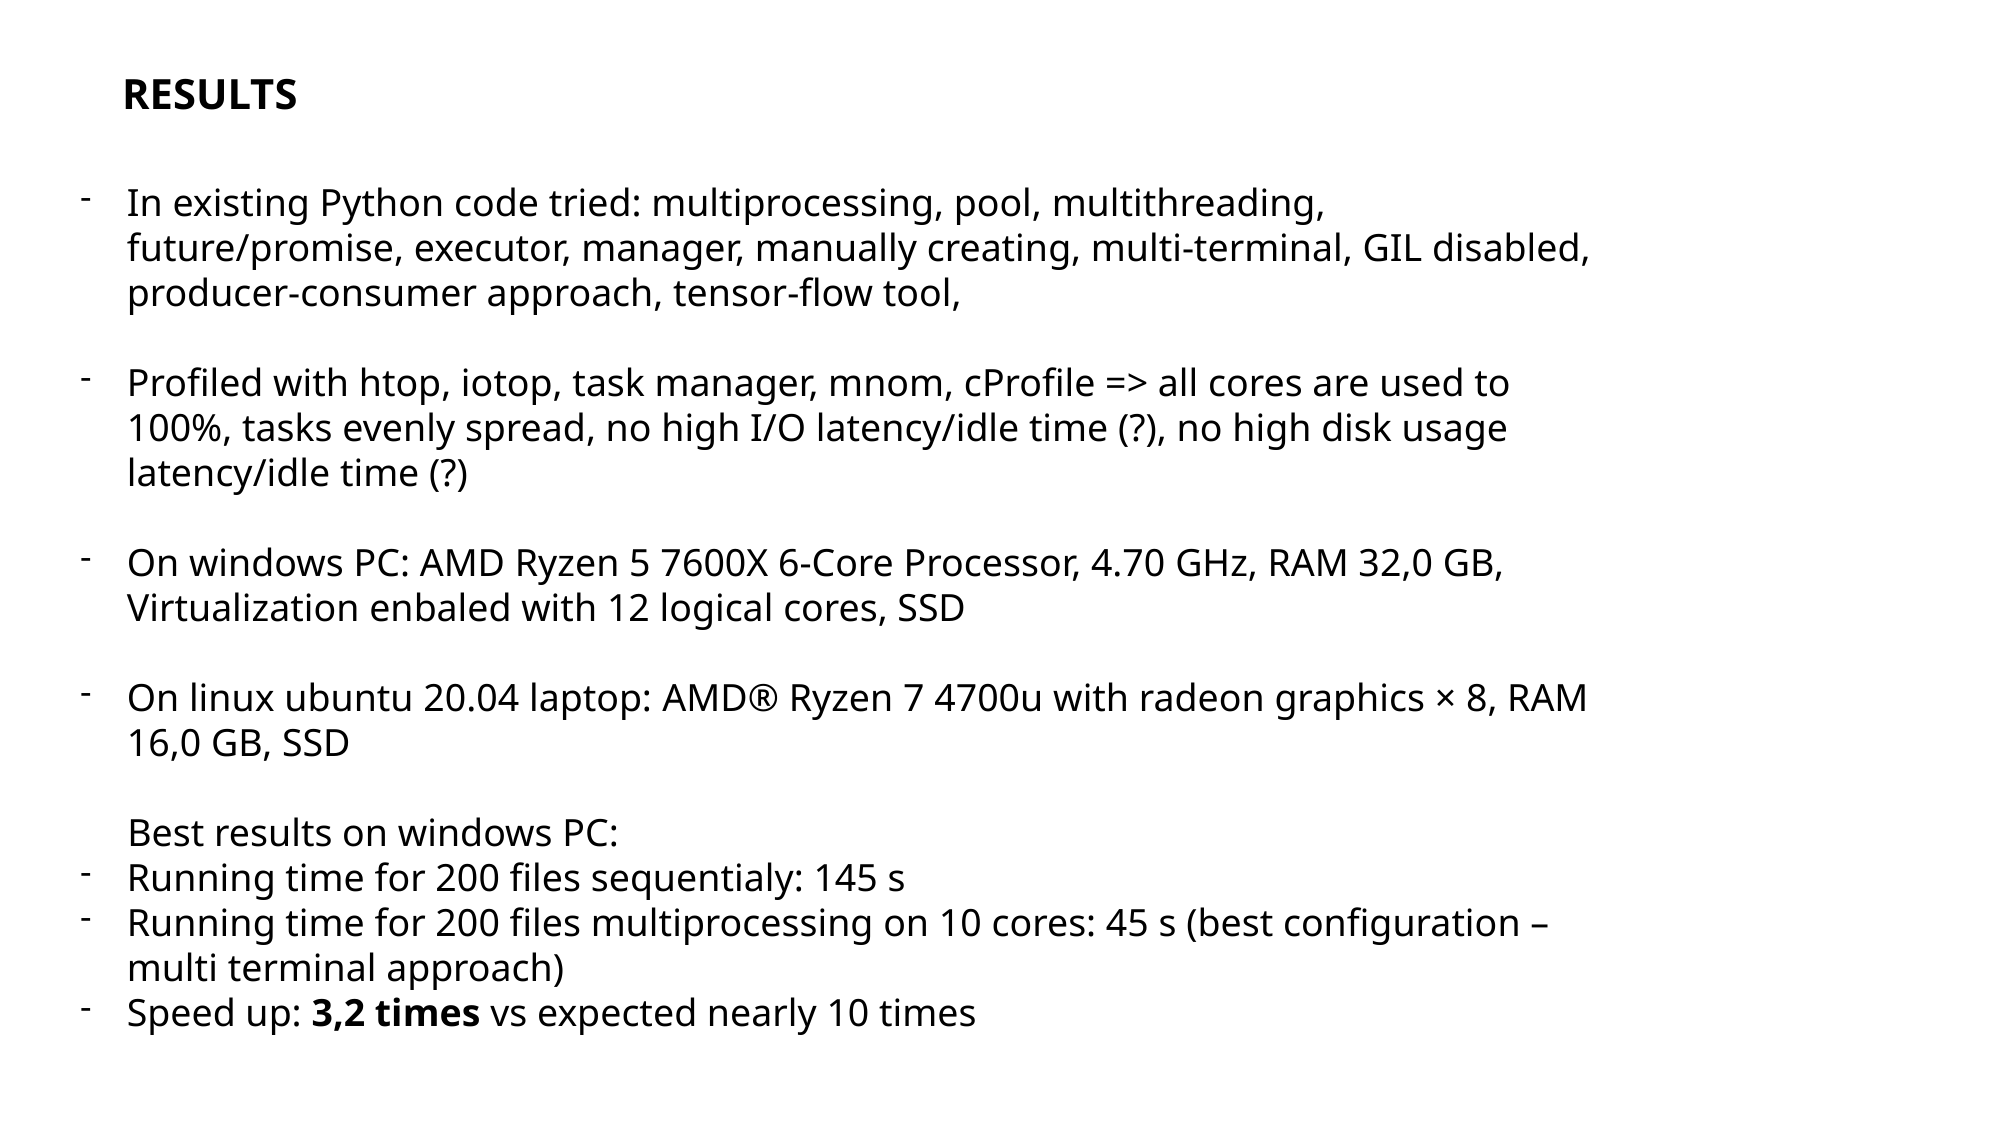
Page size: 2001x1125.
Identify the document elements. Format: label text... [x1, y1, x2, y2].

text_box In existing Python code tried: multiprocessing, pool, multithreading, future/promise, executor, manager, manually creating, multi-terminal, GIL disabled, producer-consumer approach, tensor-flow tool, Profiled with htop, iotop, task manager, mnom, cProfile => all cores are used to 100%, tasks evenly spread, no high I/O latency/idle time (?), no high disk usage latency/idle time (?) On windows PC: AMD Ryzen 5 7600X 6-Core Processor, 4.70 GHz, RAM 32,0 GB, Virtualization enbaled with 12 logical cores, SSD On linux ubuntu 20.04 laptop: AMD® Ryzen 7 4700u with radeon graphics × 8, RAM 16,0 GB, SSD Best results on windows PC: Running time for 200 files sequentialy: 145 s Running time for 200 files multiprocessing on 10 cores: 45 s (best configuration – multi terminal approach) Speed up: 3,2 times vs expected nearly 10 times [65, 171, 1618, 1042]
text_box RESULTS [107, 60, 735, 125]
